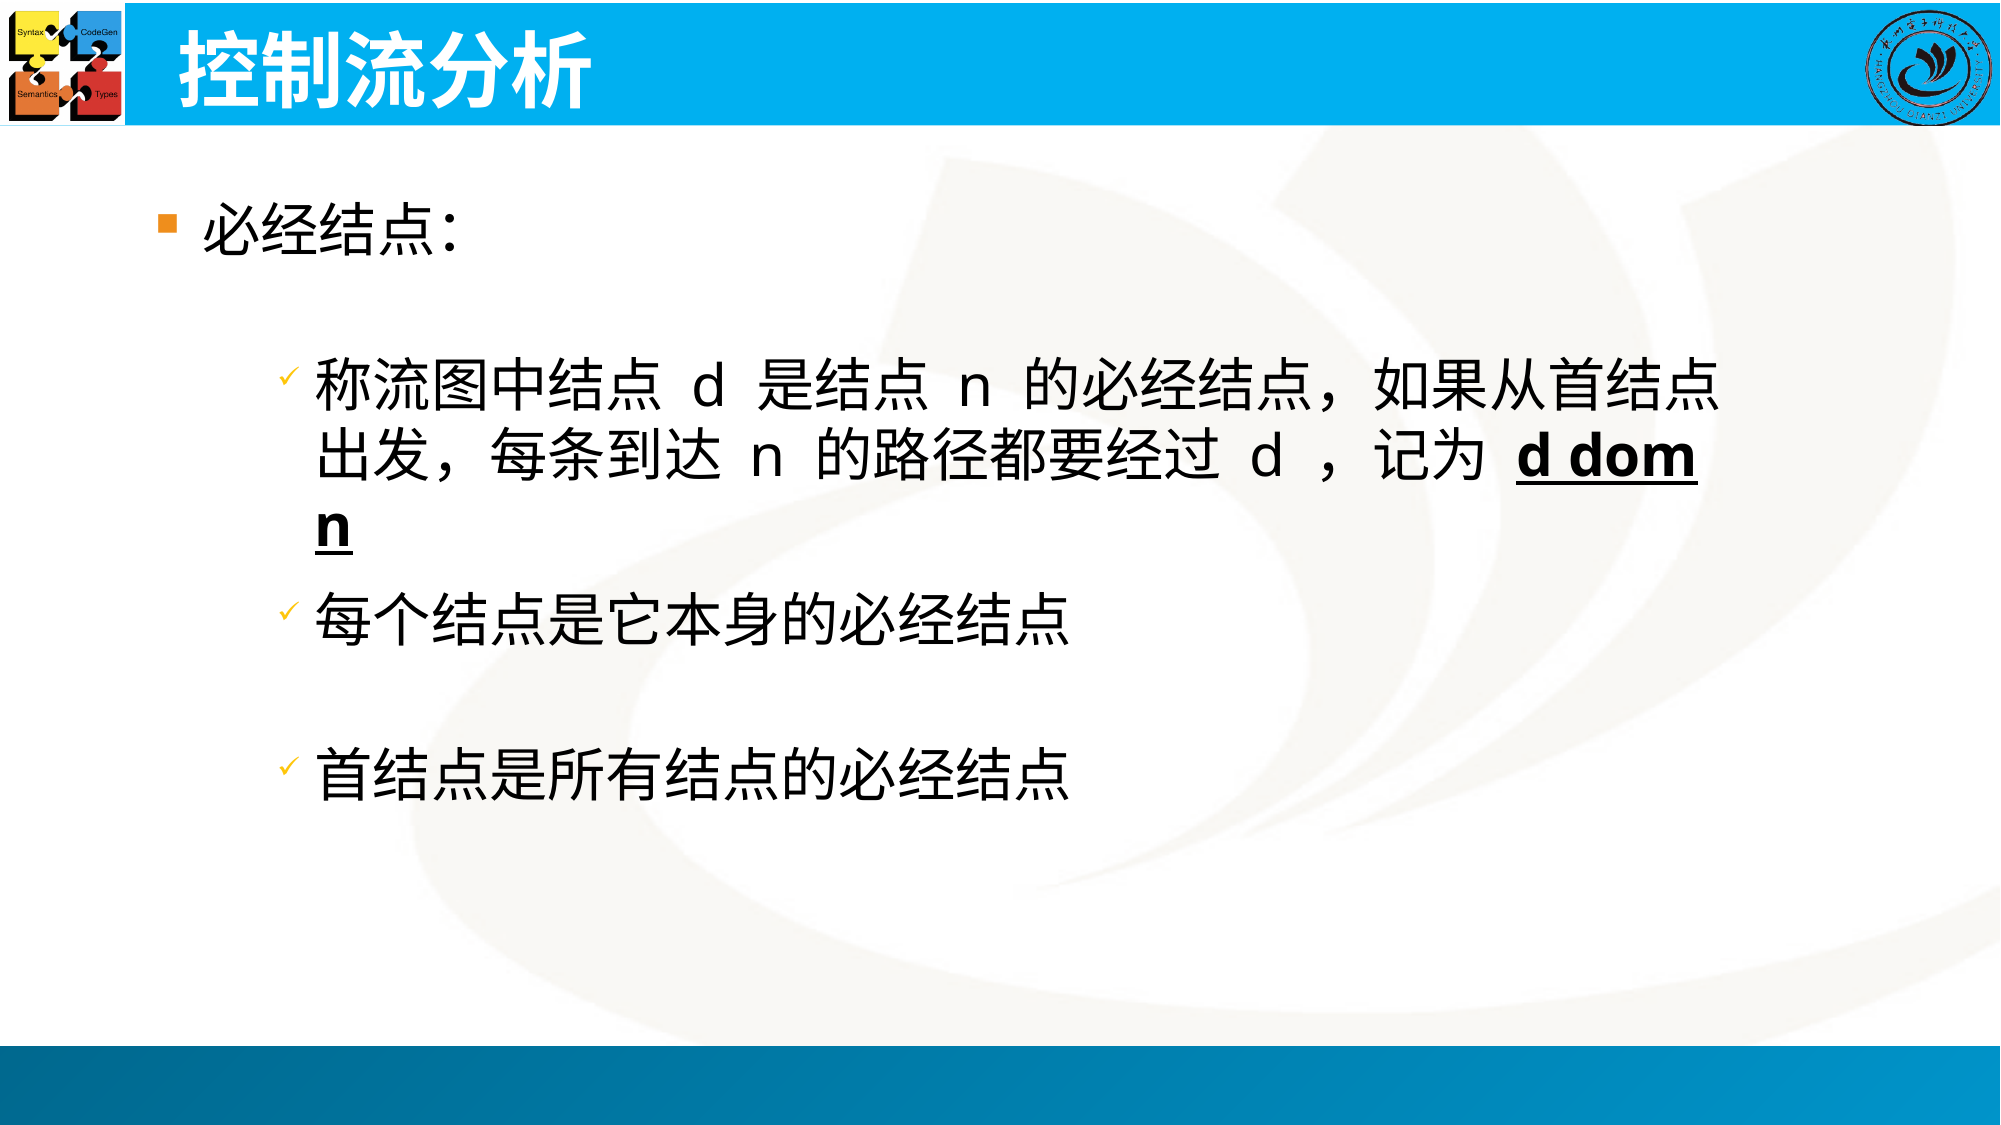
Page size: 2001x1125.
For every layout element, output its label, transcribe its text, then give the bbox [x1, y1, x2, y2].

text_box 首结点是所有结点的必经结点 [112, 730, 1766, 837]
text_box 必经结点： [65, 185, 1377, 281]
text_box 称流图中结点 d 是结点 n 的必经结点，如果从首结点出发，每条到达 n 的路径都要经过 d ，记为 d dom n [112, 340, 1766, 575]
title 控制流分析 [162, 6, 1934, 126]
slide_number [786, 1042, 1221, 1118]
text_box 每个结点是它本身的必经结点 [112, 575, 1766, 682]
